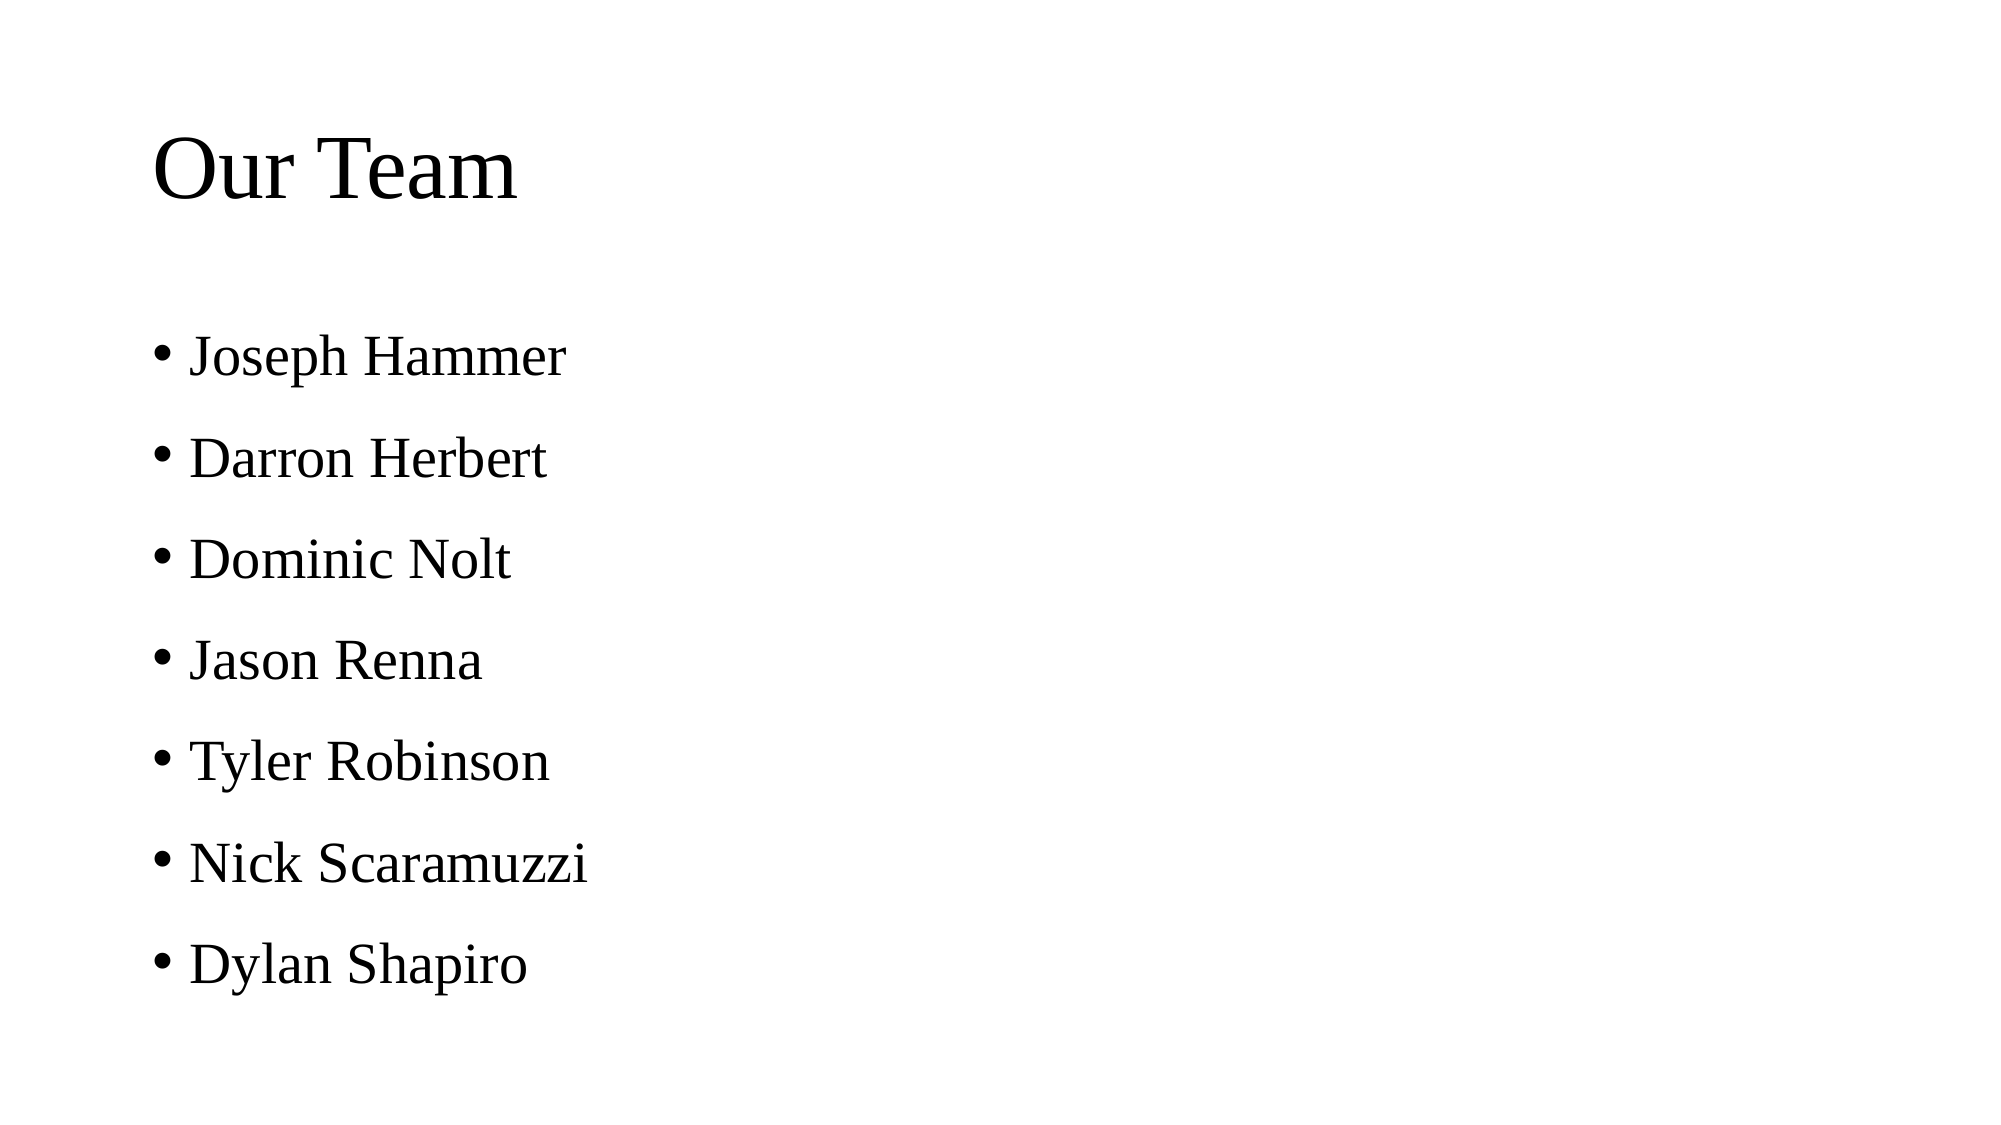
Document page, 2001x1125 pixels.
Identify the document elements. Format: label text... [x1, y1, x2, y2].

list Joseph Hammer Darron Herbert Dominic Nolt Jason Renna Tyler Robinson Nick Scaramuzzi Dylan Shapiro [137, 299, 1863, 1014]
title Our Team [137, 59, 1863, 278]
